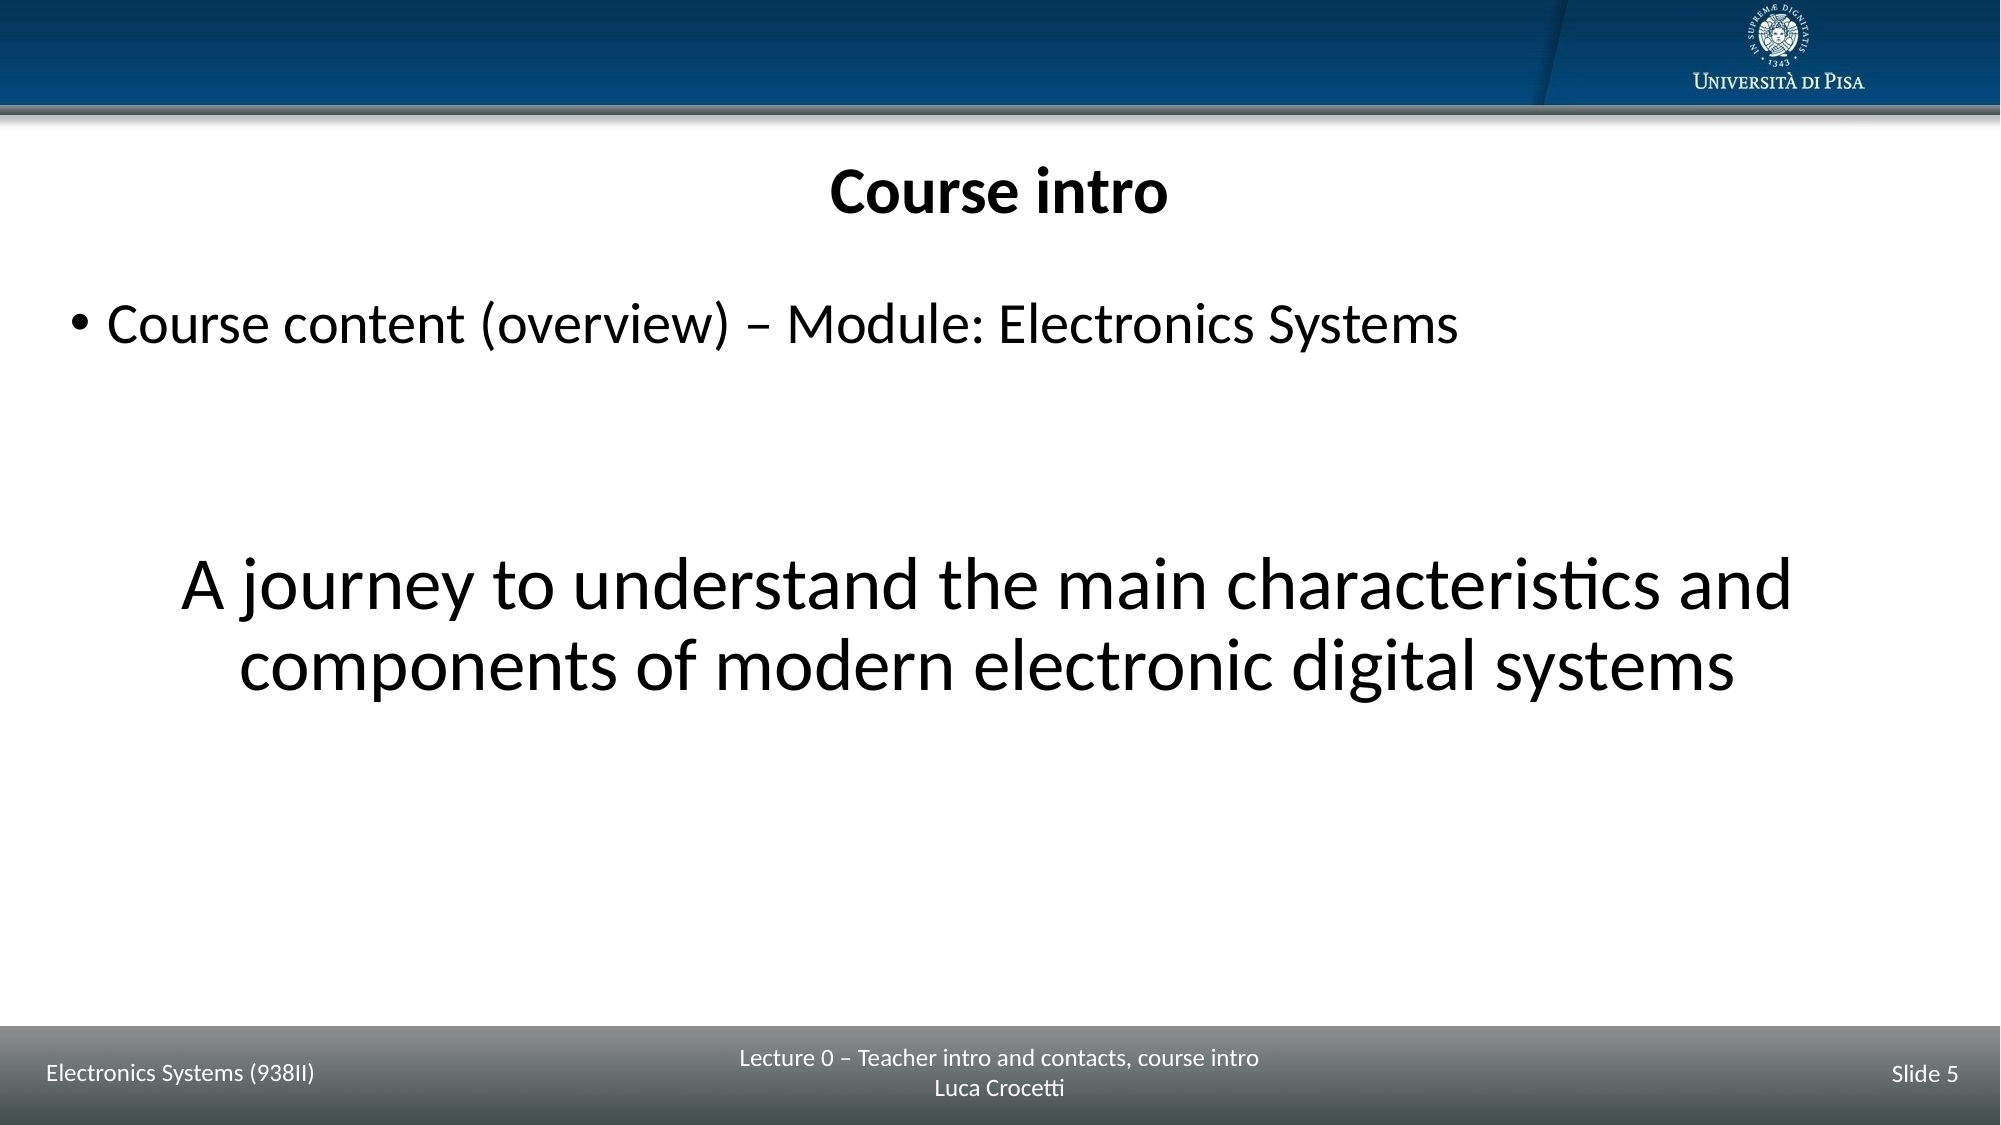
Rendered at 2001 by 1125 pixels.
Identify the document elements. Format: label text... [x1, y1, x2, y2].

title Course intro [55, 138, 1945, 244]
picture [0, 0, 2001, 1125]
list Course content (overview) – Module: Electronics Systems A journey to understand the main characteristics and components of modern electronic digital systems [55, 286, 1922, 986]
